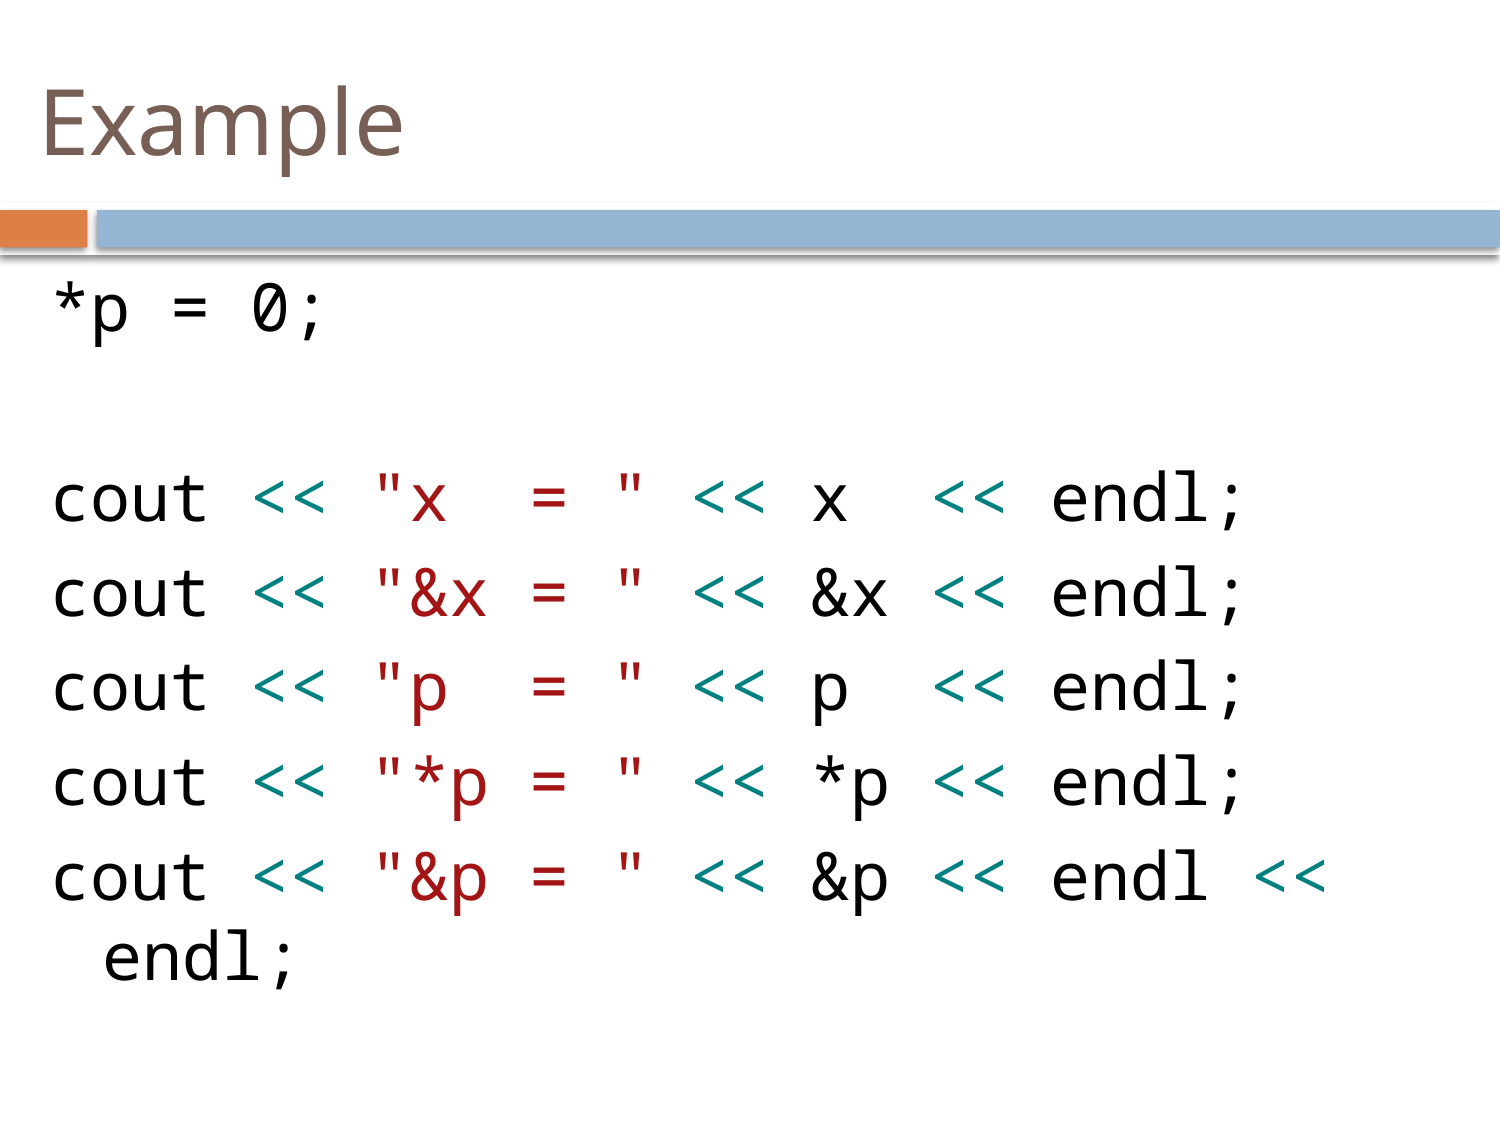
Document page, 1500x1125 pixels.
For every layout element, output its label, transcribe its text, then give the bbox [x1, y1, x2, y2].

title Example [23, 37, 1500, 200]
list *p = 0; cout << "x = " << x << endl; cout << "&x = " << &x << endl; cout << "p = " << p << endl; cout << "*p = " << *p << endl; cout << "&p = " << &p << endl << endl; [35, 257, 1465, 1125]
